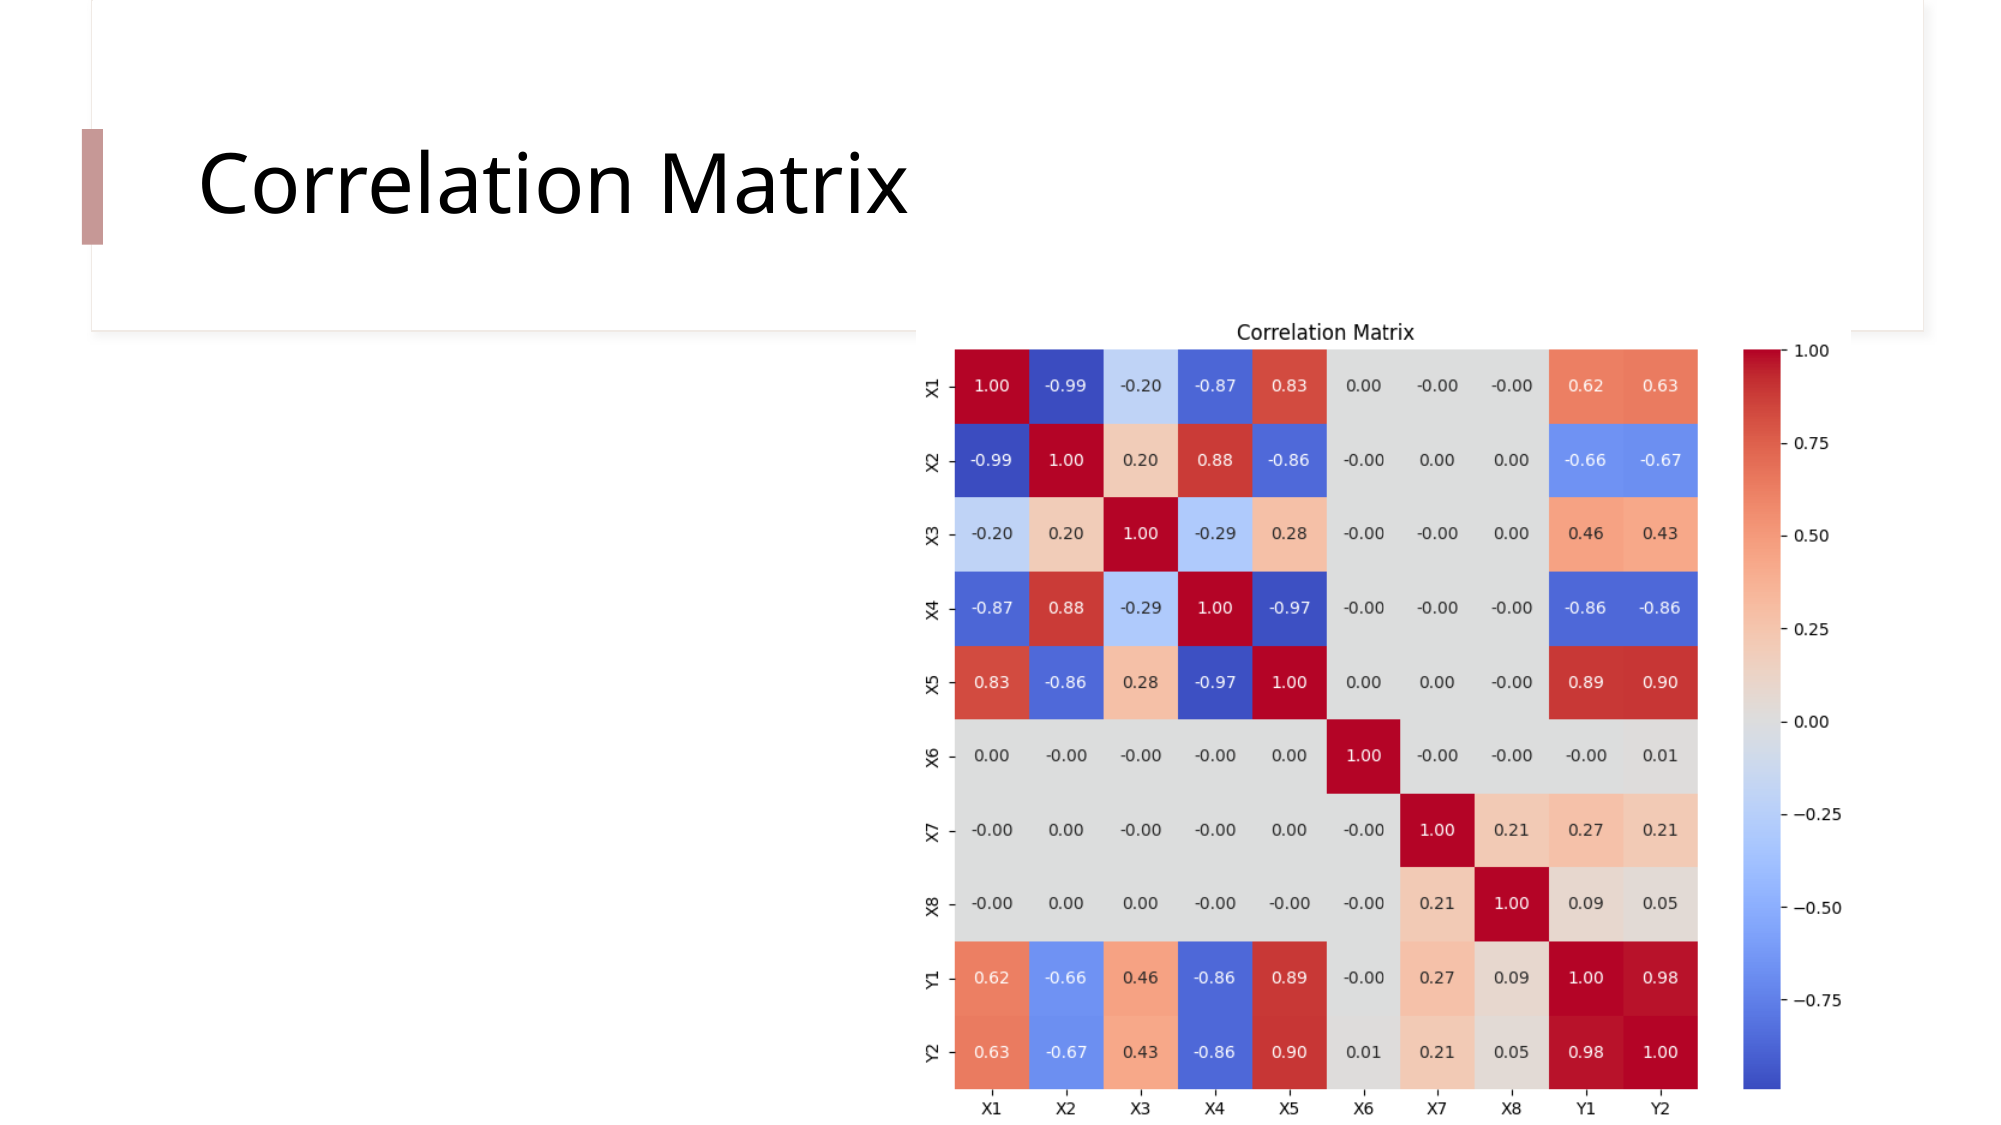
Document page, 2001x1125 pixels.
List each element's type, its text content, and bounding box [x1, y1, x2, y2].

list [916, 314, 1851, 1125]
title Correlation Matrix [183, 90, 1851, 284]
